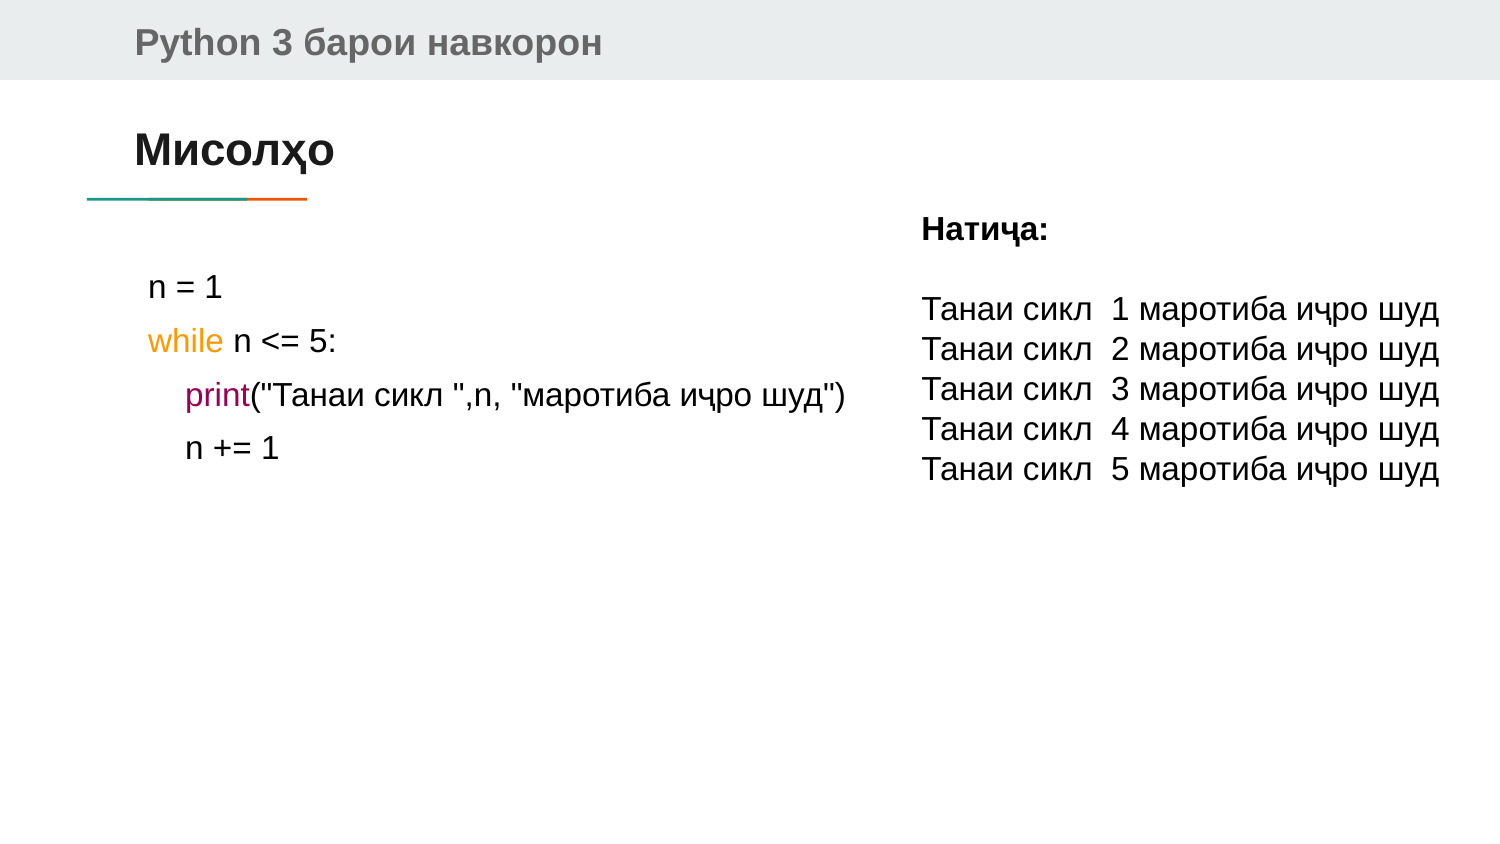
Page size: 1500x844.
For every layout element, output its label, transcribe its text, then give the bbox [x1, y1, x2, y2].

text_box Натиҷа: Танаи сикл 1 маротиба иҷро шуд Танаи сикл 2 маротиба иҷро шуд Танаи сикл 3 маротиба иҷро шуд Танаи сикл 4 маротиба иҷро шуд Танаи сикл 5 маротиба иҷро шуд [906, 192, 1479, 542]
list n = 1 while n <= 5: print("Танаи сикл ",n, "маротиба иҷро шуд") n += 1 [133, 236, 881, 608]
title Мисолҳо [119, 104, 1381, 193]
